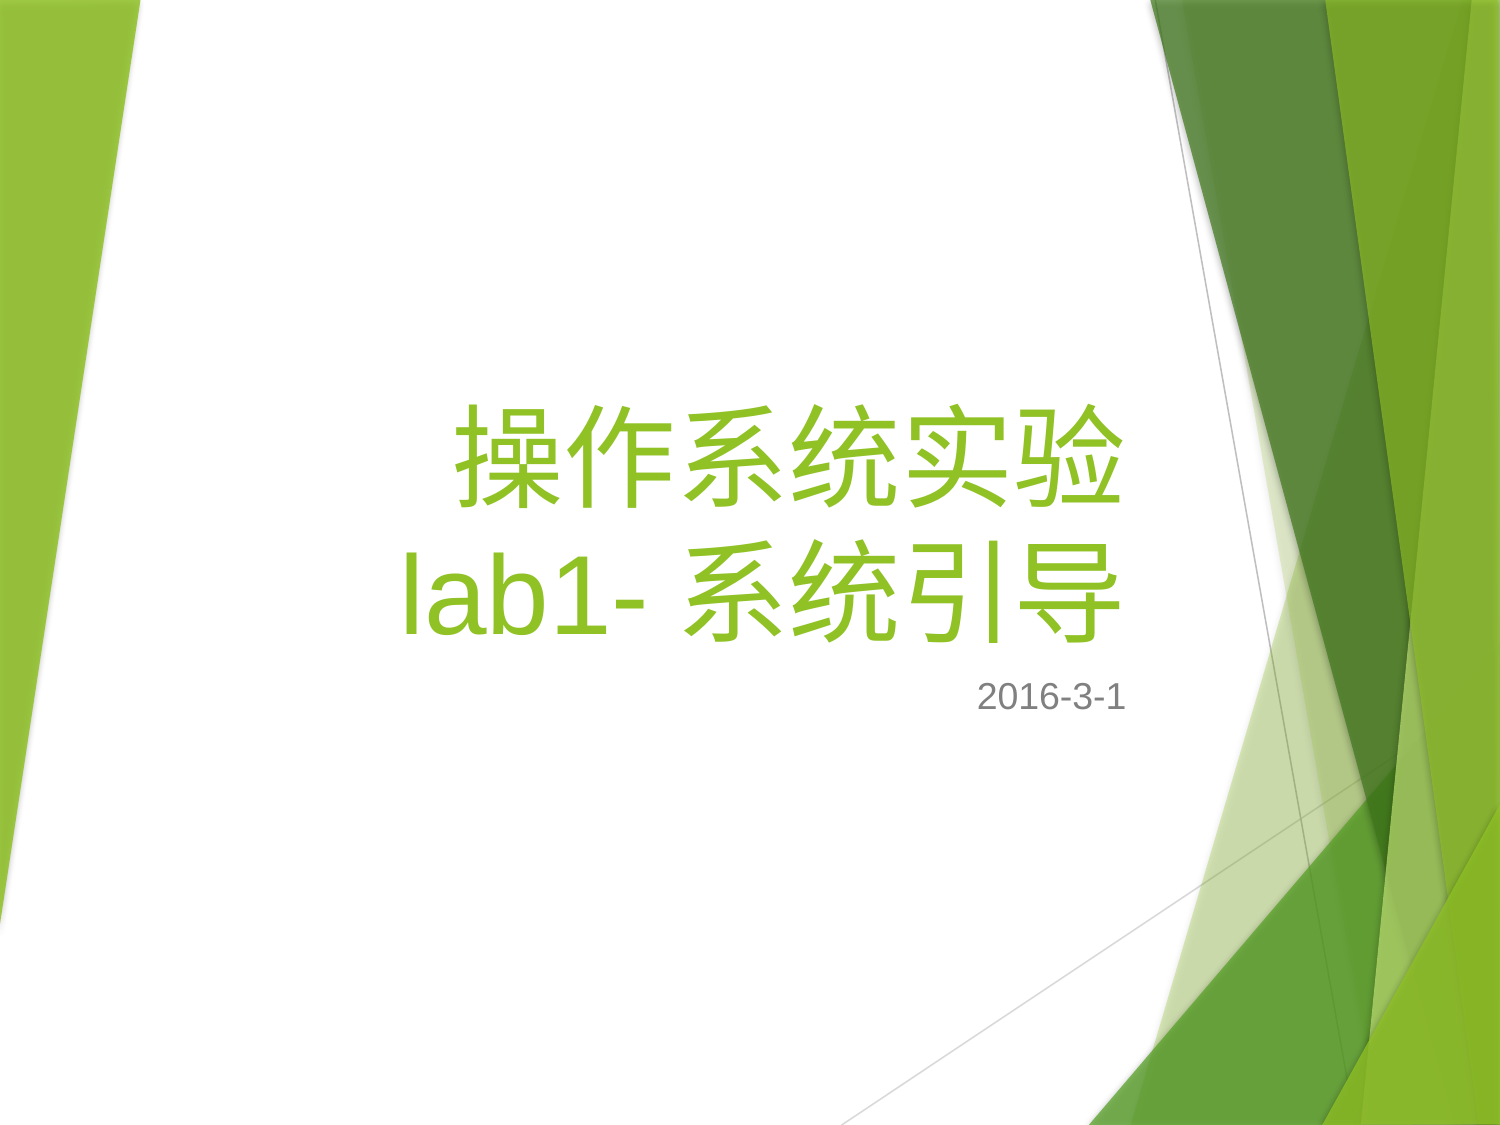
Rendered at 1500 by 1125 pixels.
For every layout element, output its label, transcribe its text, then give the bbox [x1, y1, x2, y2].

title 操作系统实验 lab1-系统引导 [185, 394, 1142, 664]
subtitle 2016-3-1 [185, 664, 1142, 845]
